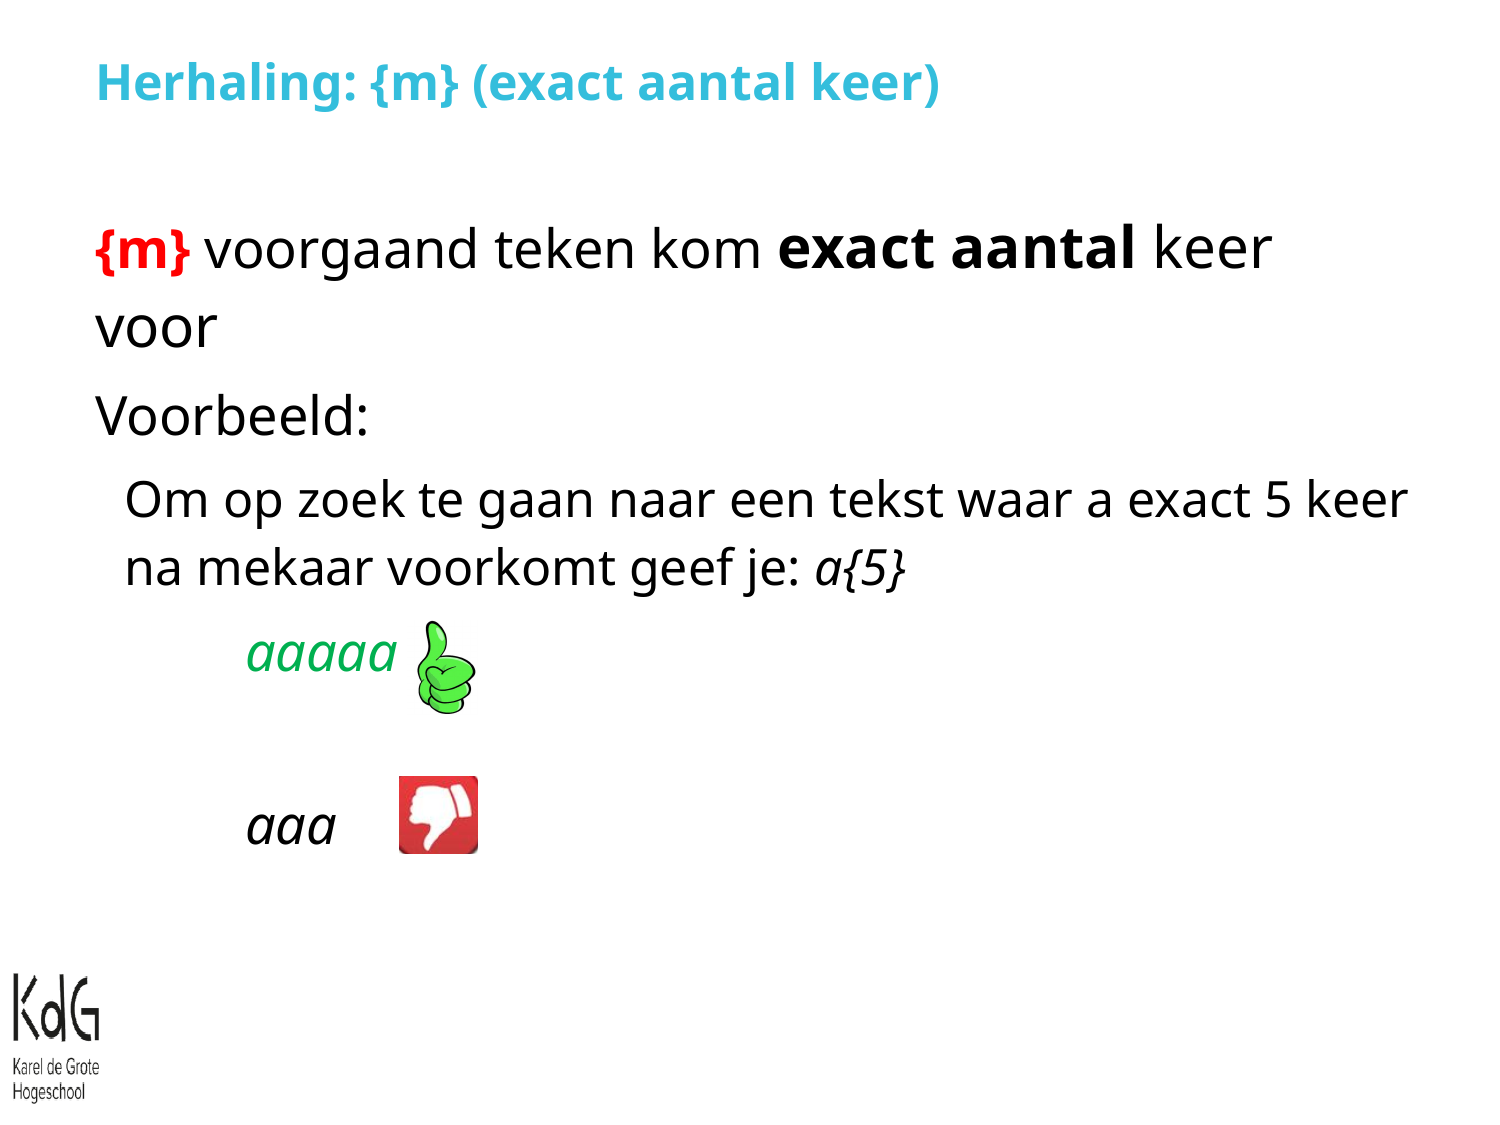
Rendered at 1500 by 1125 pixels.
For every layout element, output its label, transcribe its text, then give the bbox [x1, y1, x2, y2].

list {m} voorgaand teken kom exact aantal keer voor Voorbeeld: Om op zoek te gaan naar een tekst waar a exact 5 keer na mekaar voorkomt geef je: a{5} aaaaa aaa [94, 201, 1412, 1006]
title Herhaling: {m} (exact aantal keer) [94, 42, 1412, 201]
picture [407, 619, 478, 715]
picture [399, 776, 478, 854]
picture [5, 928, 124, 1114]
